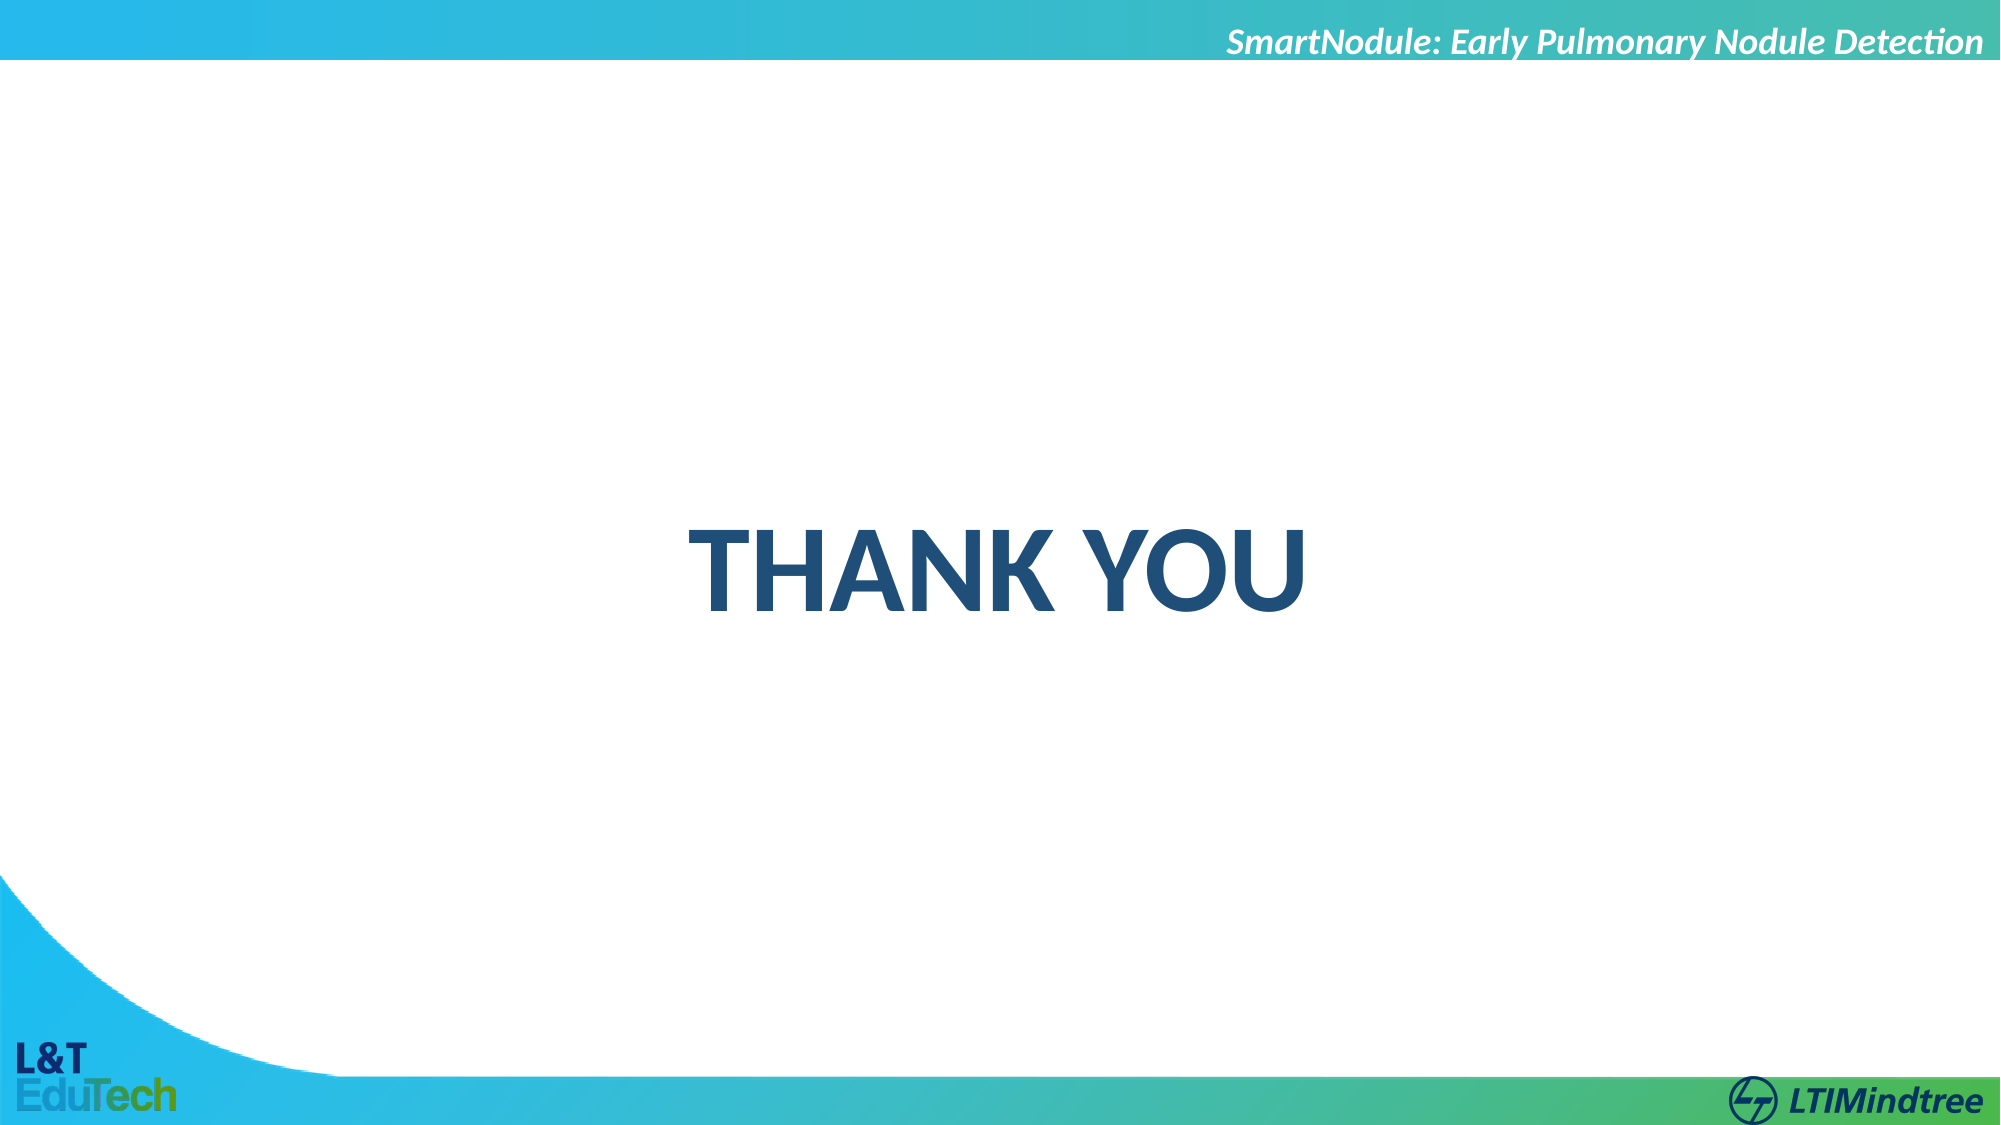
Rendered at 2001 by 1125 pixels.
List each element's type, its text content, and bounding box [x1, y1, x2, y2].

text_box THANK YOU [128, 479, 1871, 644]
picture [0, 875, 2000, 1125]
text_box SmartNodule: Early Pulmonary Nodule Detection [999, 9, 2000, 69]
